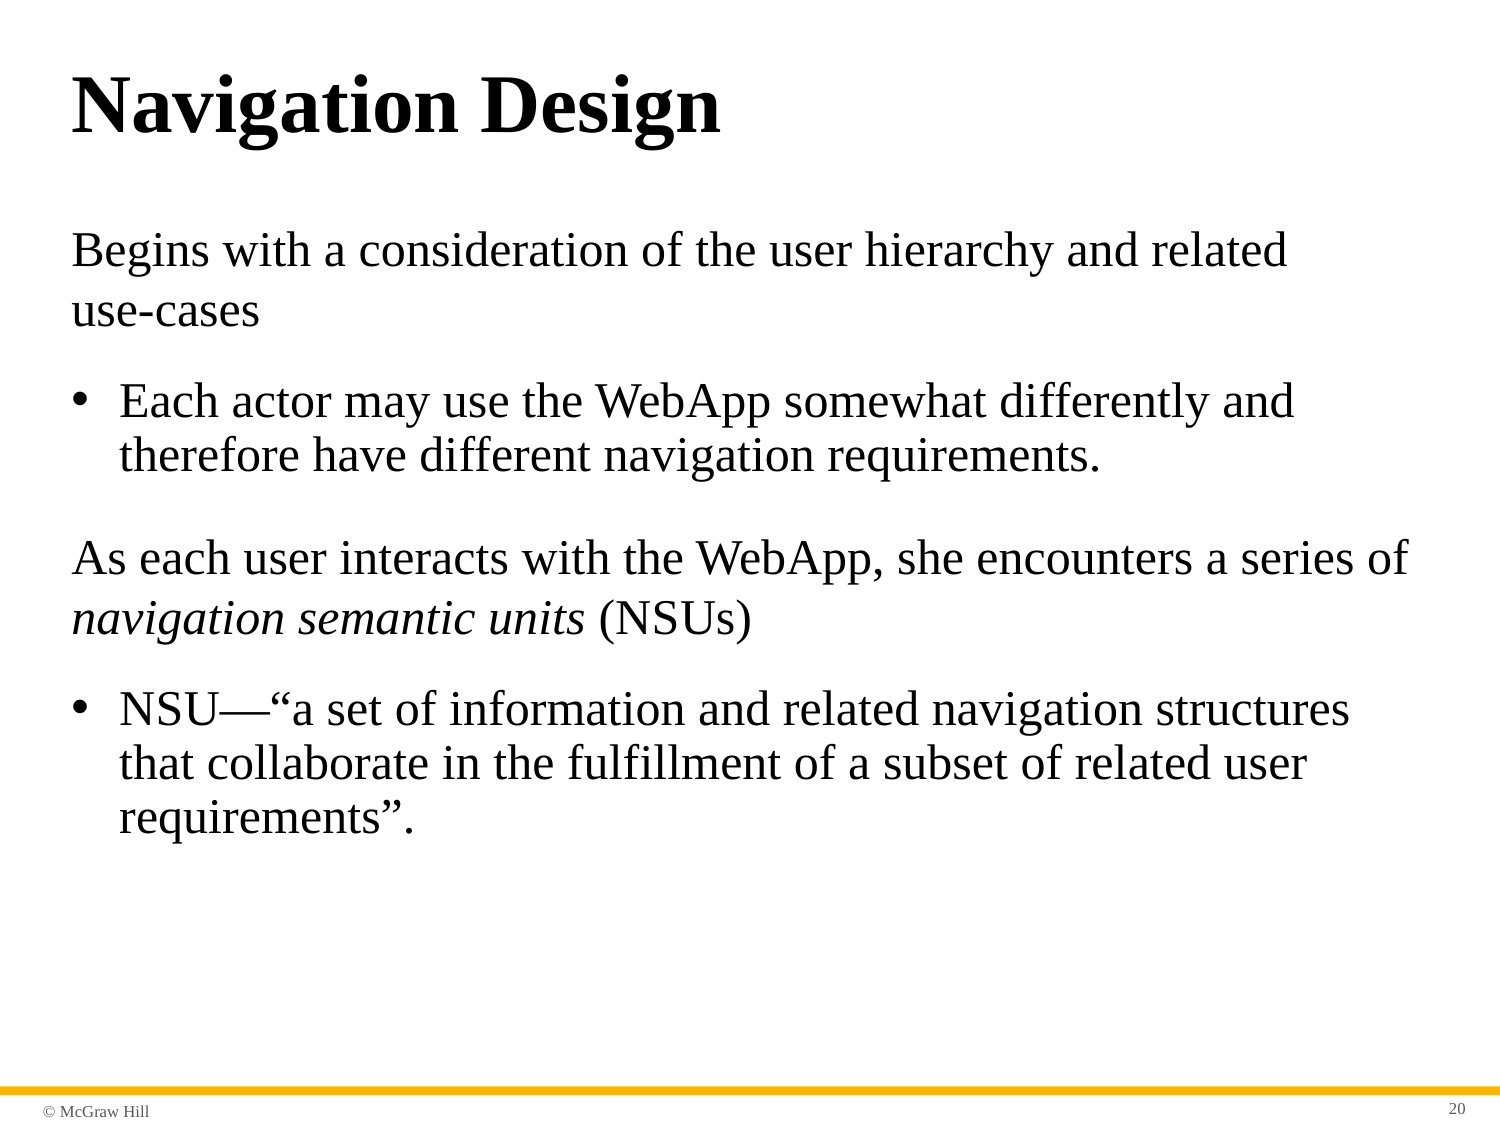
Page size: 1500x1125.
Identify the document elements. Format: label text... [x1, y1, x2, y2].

title Navigation Design [56, 50, 1444, 162]
list As each user interacts with the WebApp, she encounters a series of navigation semantic units (N S Us) N S U—“a set of information and related navigation structures that collaborate in the fulfillment of a subset of related user requirements”. [56, 517, 1444, 887]
list Begins with a consideration of the user hierarchy and related use-cases Each actor may use the WebApp somewhat differently and therefore have different navigation requirements. [56, 209, 1388, 506]
slide_number 20 [1415, 1094, 1474, 1122]
